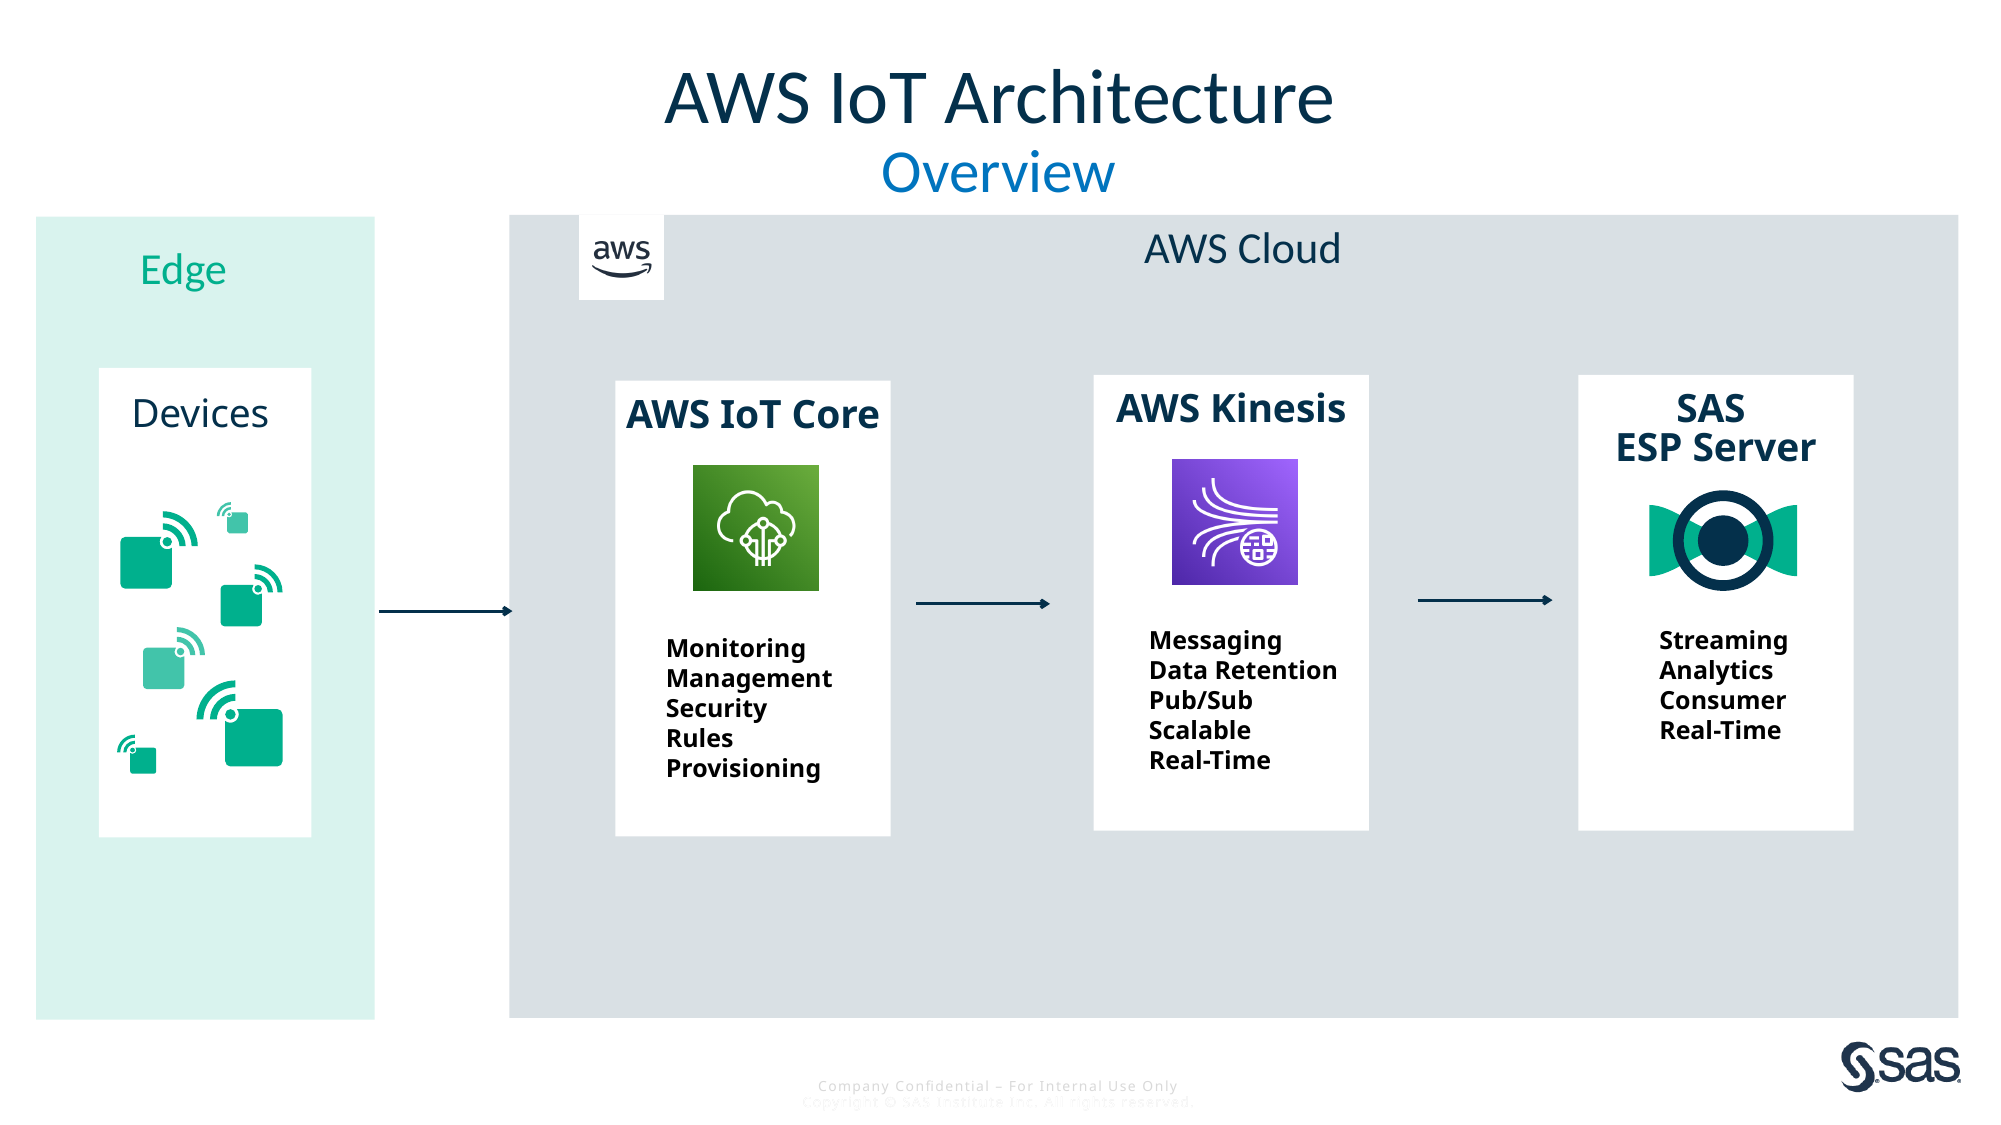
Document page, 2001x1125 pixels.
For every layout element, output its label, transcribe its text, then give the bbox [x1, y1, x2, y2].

text_box Messaging Data Retention Pub/Sub Scalable Real-Time [1134, 617, 1354, 782]
list Overview [136, 138, 1863, 199]
text_box [34, 214, 377, 1022]
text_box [615, 380, 891, 837]
text_box AWS Cloud [952, 215, 1534, 279]
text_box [1578, 374, 1854, 831]
picture [1839, 1038, 1963, 1095]
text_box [93, 367, 312, 838]
picture [1172, 459, 1298, 585]
title AWS IoT Architecture [137, 41, 1863, 138]
text_box [507, 213, 1960, 1020]
picture [578, 214, 664, 300]
text_box AWS Kinesis [1093, 374, 1369, 831]
text_box Edge [41, 236, 326, 300]
